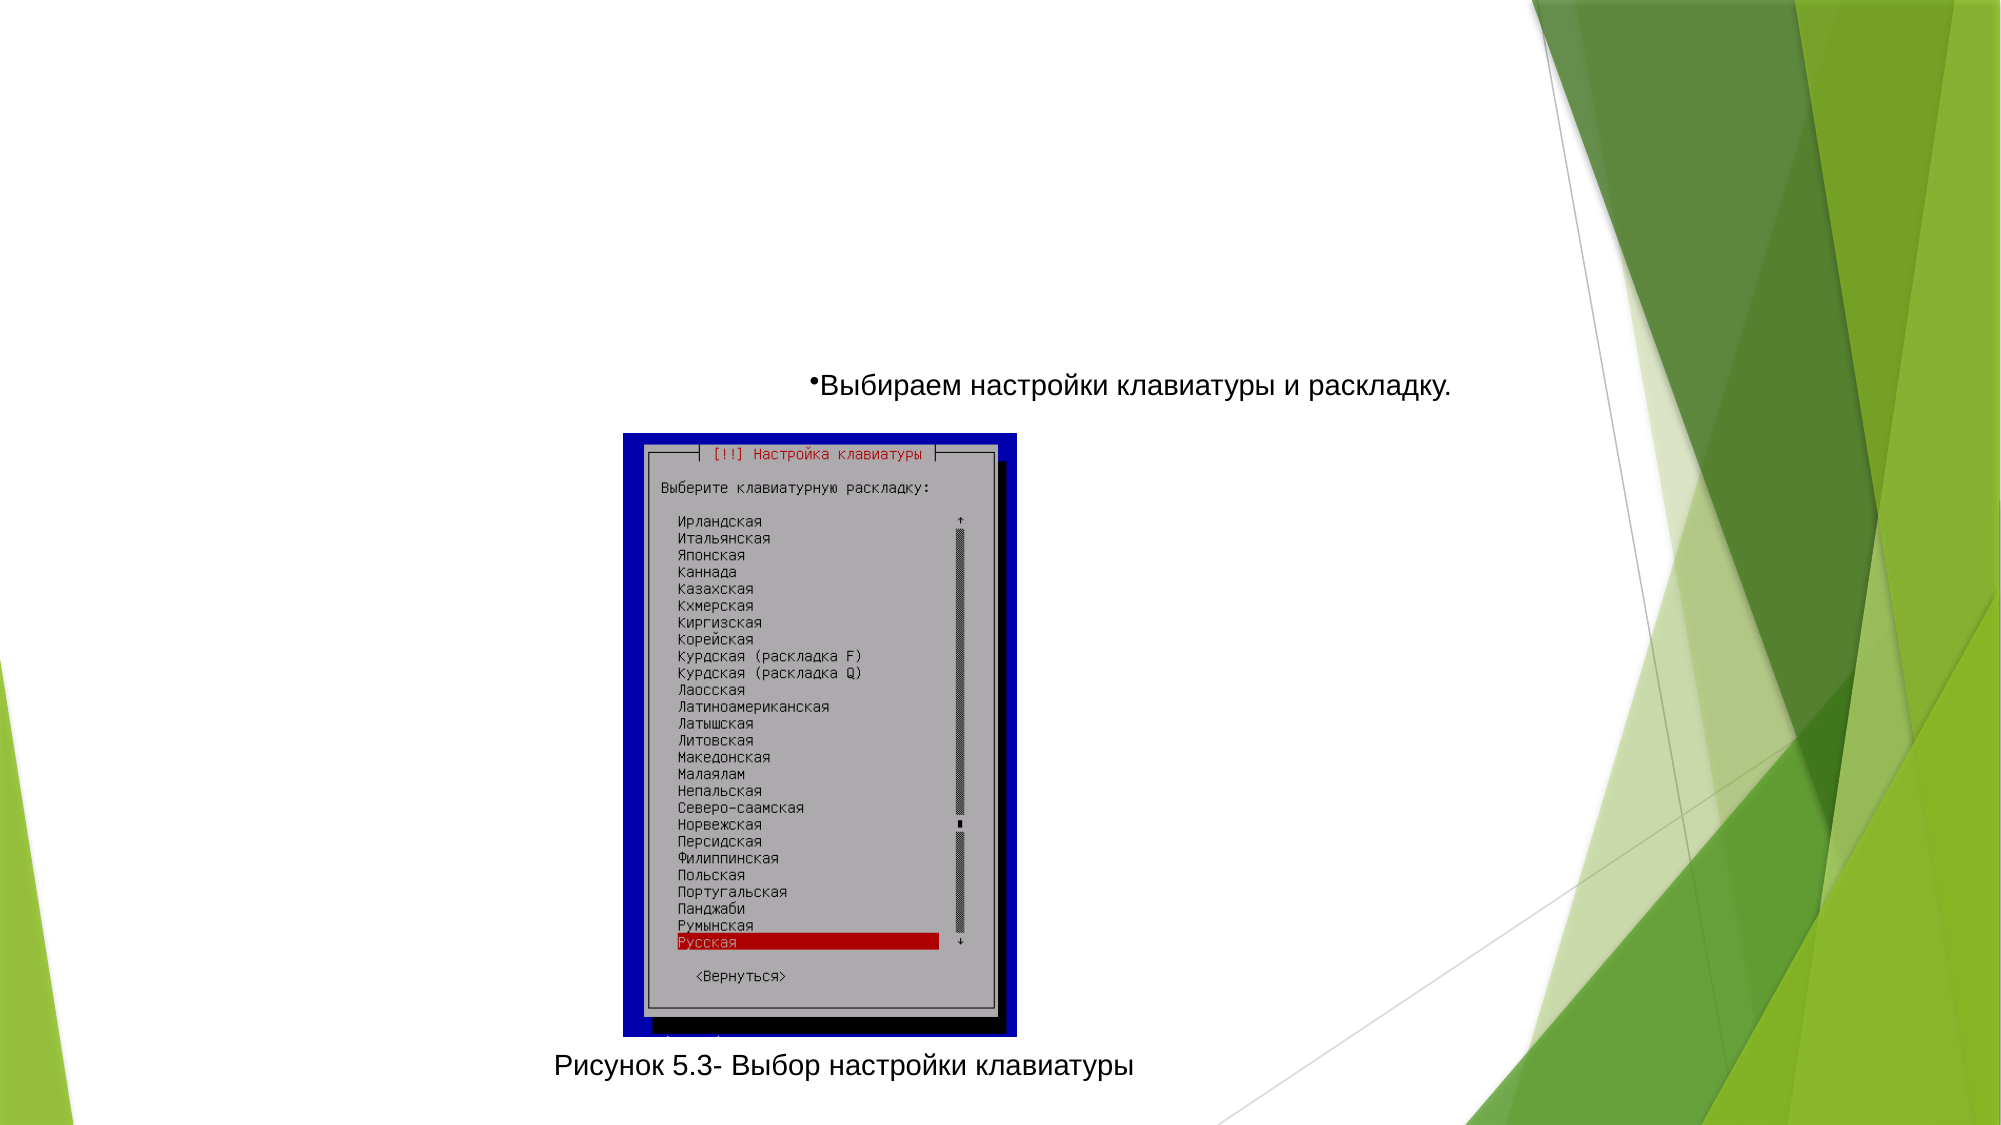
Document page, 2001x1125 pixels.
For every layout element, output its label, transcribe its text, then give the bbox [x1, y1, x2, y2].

picture [623, 433, 1018, 1037]
text_box Выбираем настройки клавиатуры и раскладку. [794, 359, 1469, 455]
text_box Рисунок 5.3- Выбор настройки клавиатуры [538, 1038, 1151, 1089]
